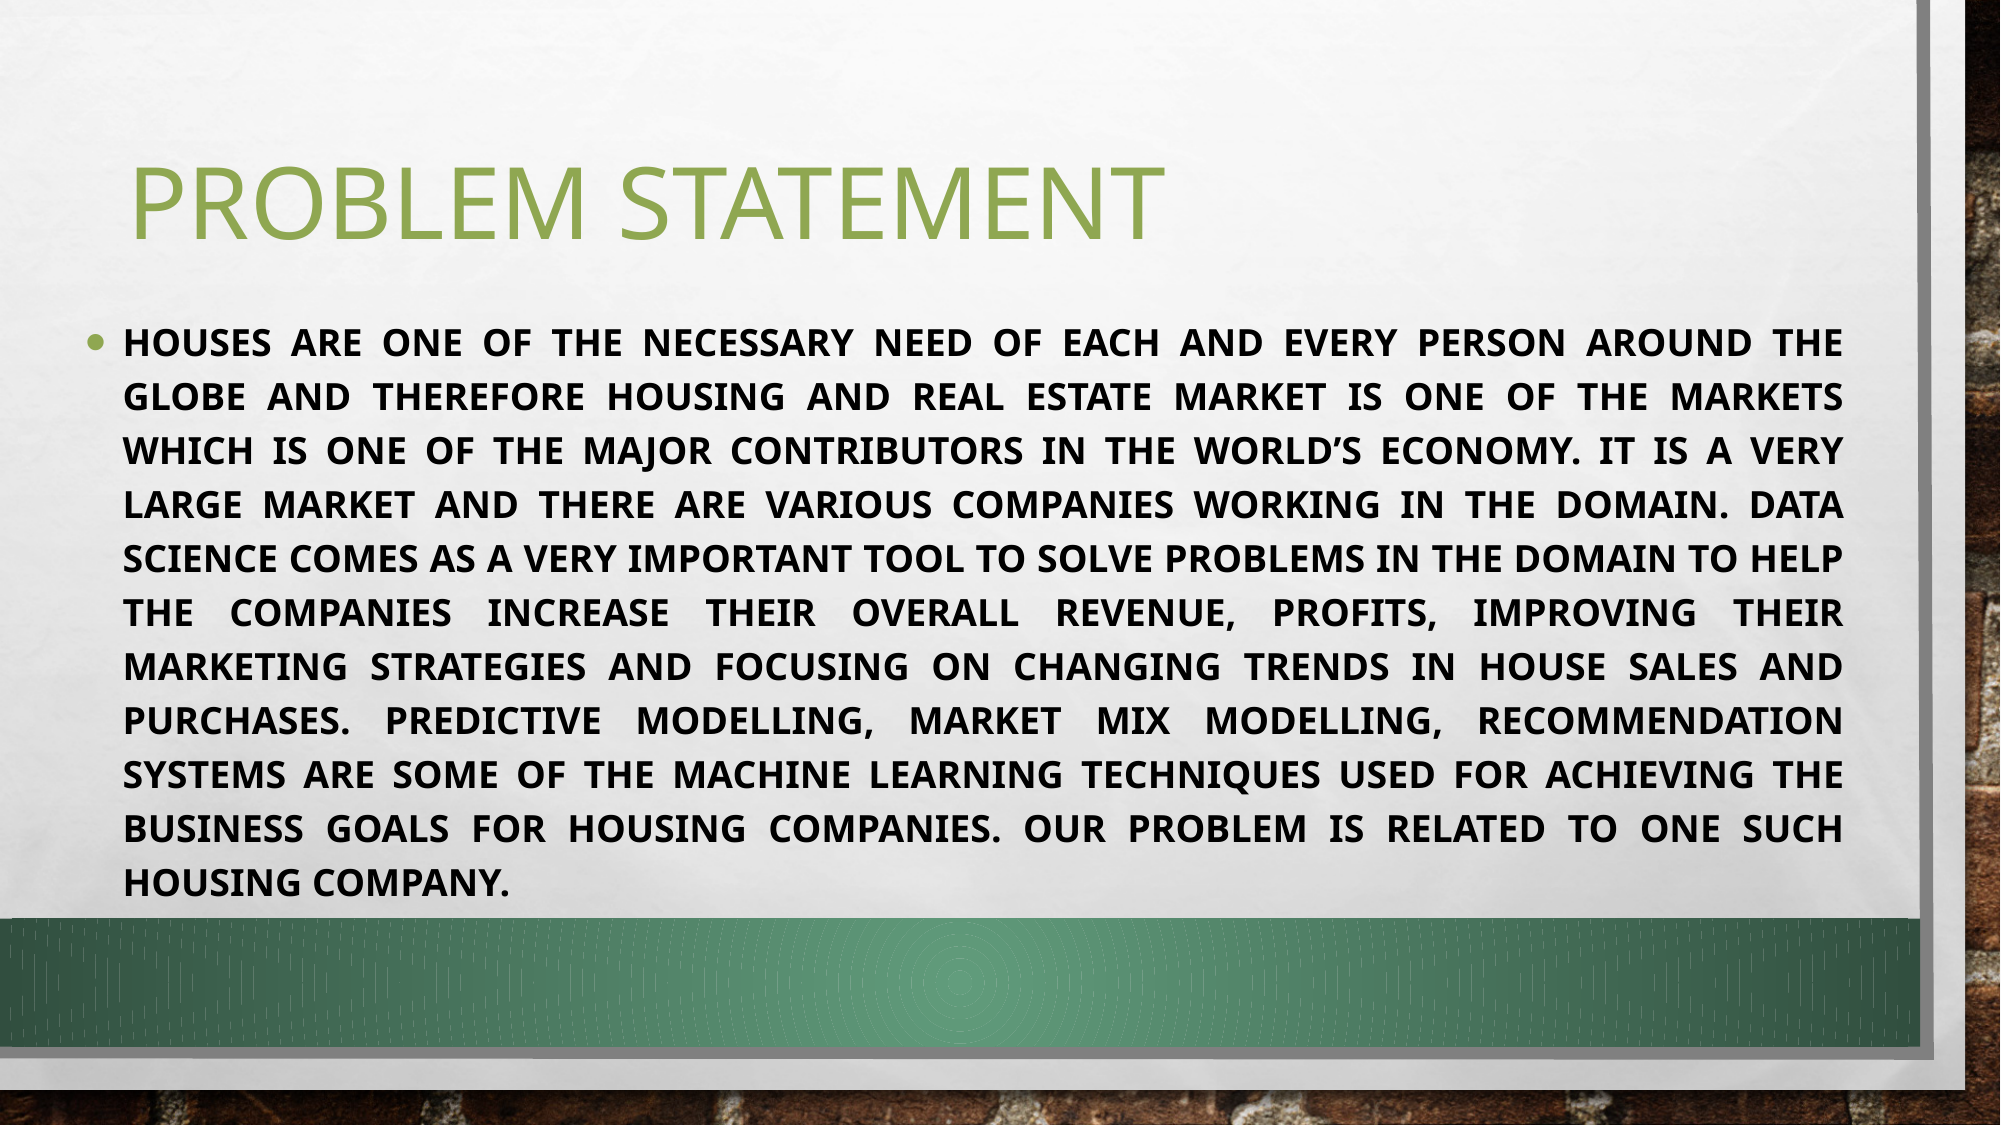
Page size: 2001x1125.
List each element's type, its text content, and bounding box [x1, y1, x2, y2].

title Problem Statement [112, 112, 1818, 262]
list Houses are one of the necessary need of each and every person around the globe and therefore housing and real estate market is one of the markets which is one of the major contributors in the world’s economy. It is a very large market and there are various companies working in the domain. Data science comes as a very important tool to solve problems in the domain to help the companies increase their overall revenue, profits, improving their marketing strategies and focusing on changing trends in house sales and purchases. Predictive modelling, Market mix modelling, recommendation systems are some of the machine learning techniques used for achieving the business goals for housing companies. Our problem is related to one such housing company. [70, 262, 1861, 952]
picture [0, 0, 2000, 1125]
